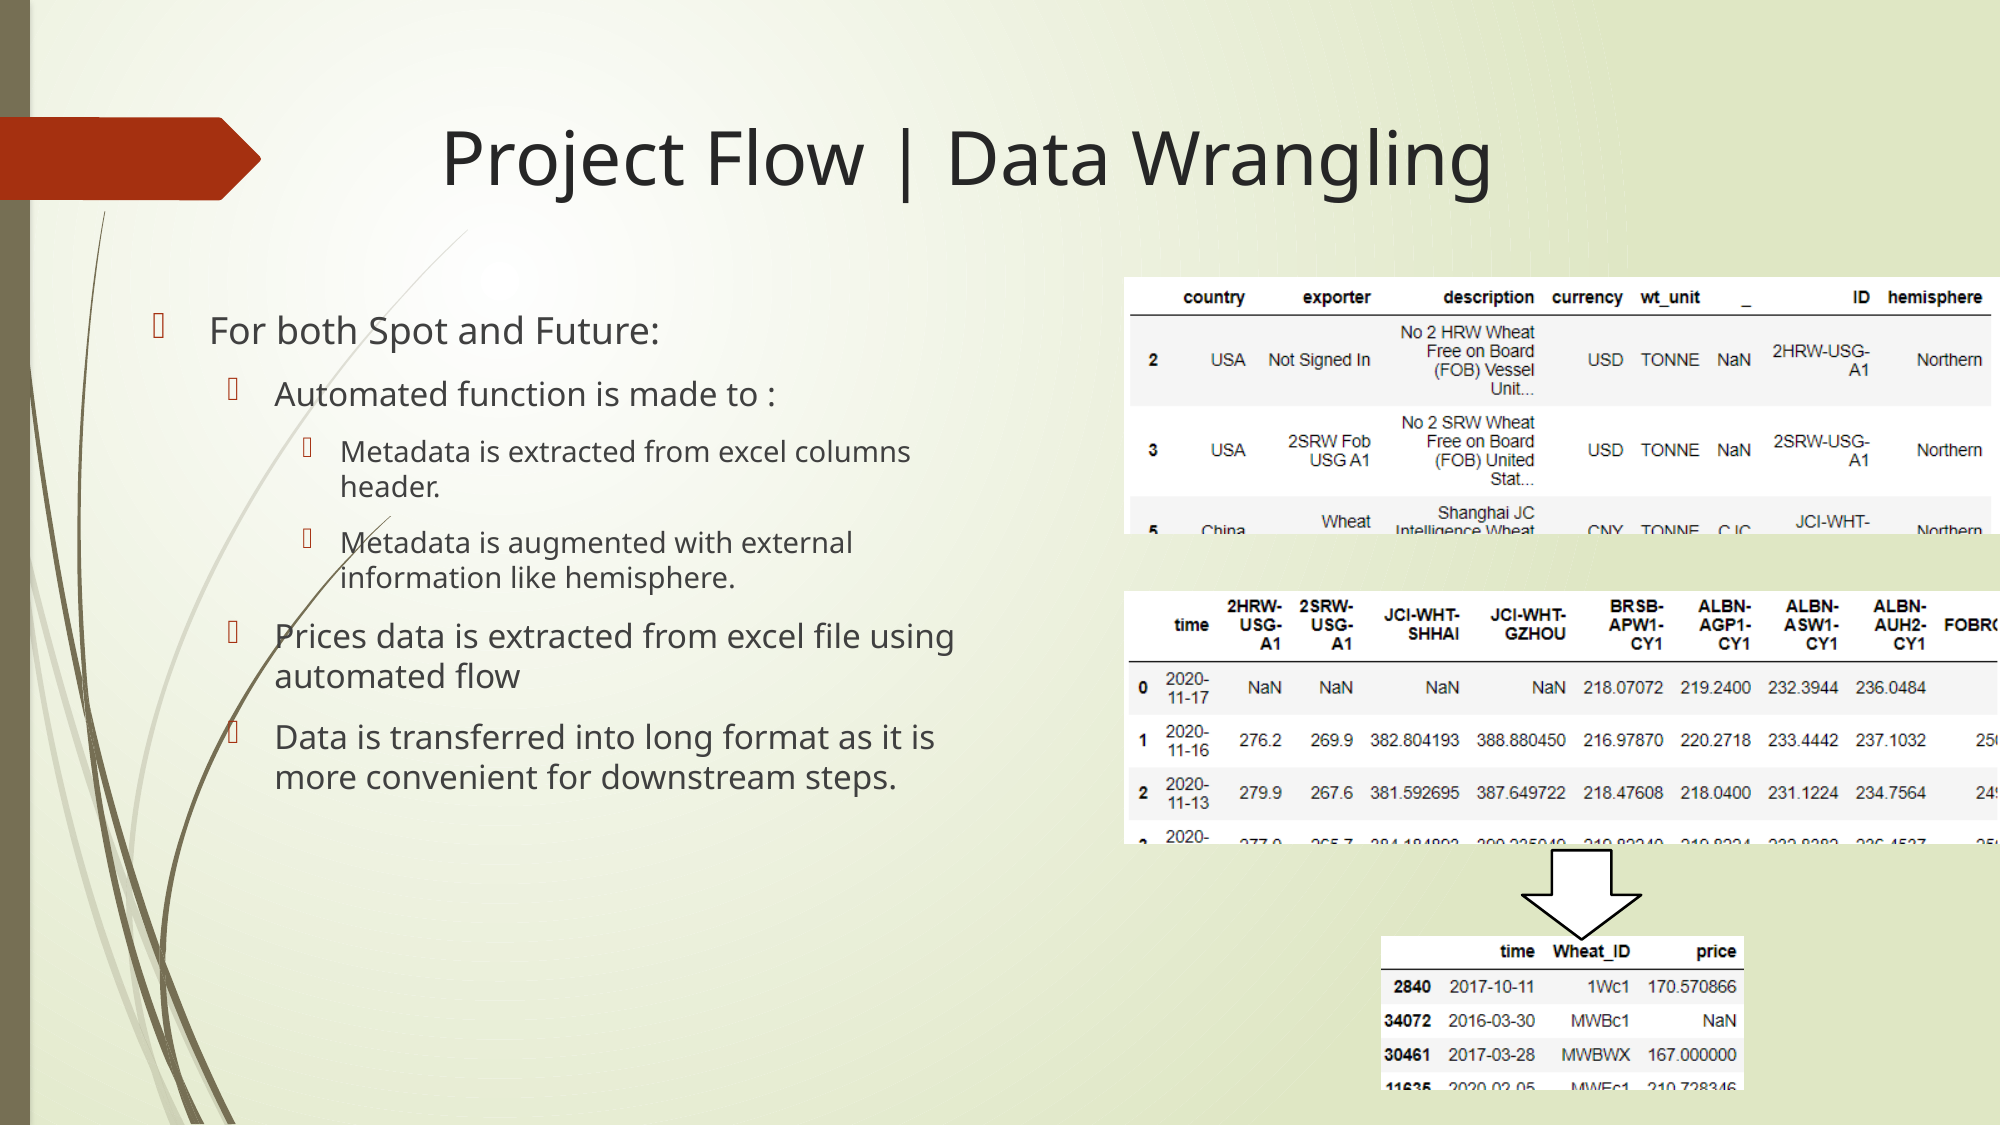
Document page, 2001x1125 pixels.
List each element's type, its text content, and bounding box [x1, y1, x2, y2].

picture [1124, 591, 2000, 845]
picture [1124, 276, 2000, 534]
title Project Flow | Data Wrangling [425, 102, 1888, 313]
picture [1380, 936, 1744, 1090]
list For both Spot and Future: Automated function is made to : Metadata is extracted from excel columns header. Metadata is augmented with external information like hemisphere. Prices data is extracted from excel file using automated flow Data is transferred into long format as it is more convenient for downstream steps. [137, 299, 1000, 1014]
text_box [1520, 854, 1643, 936]
